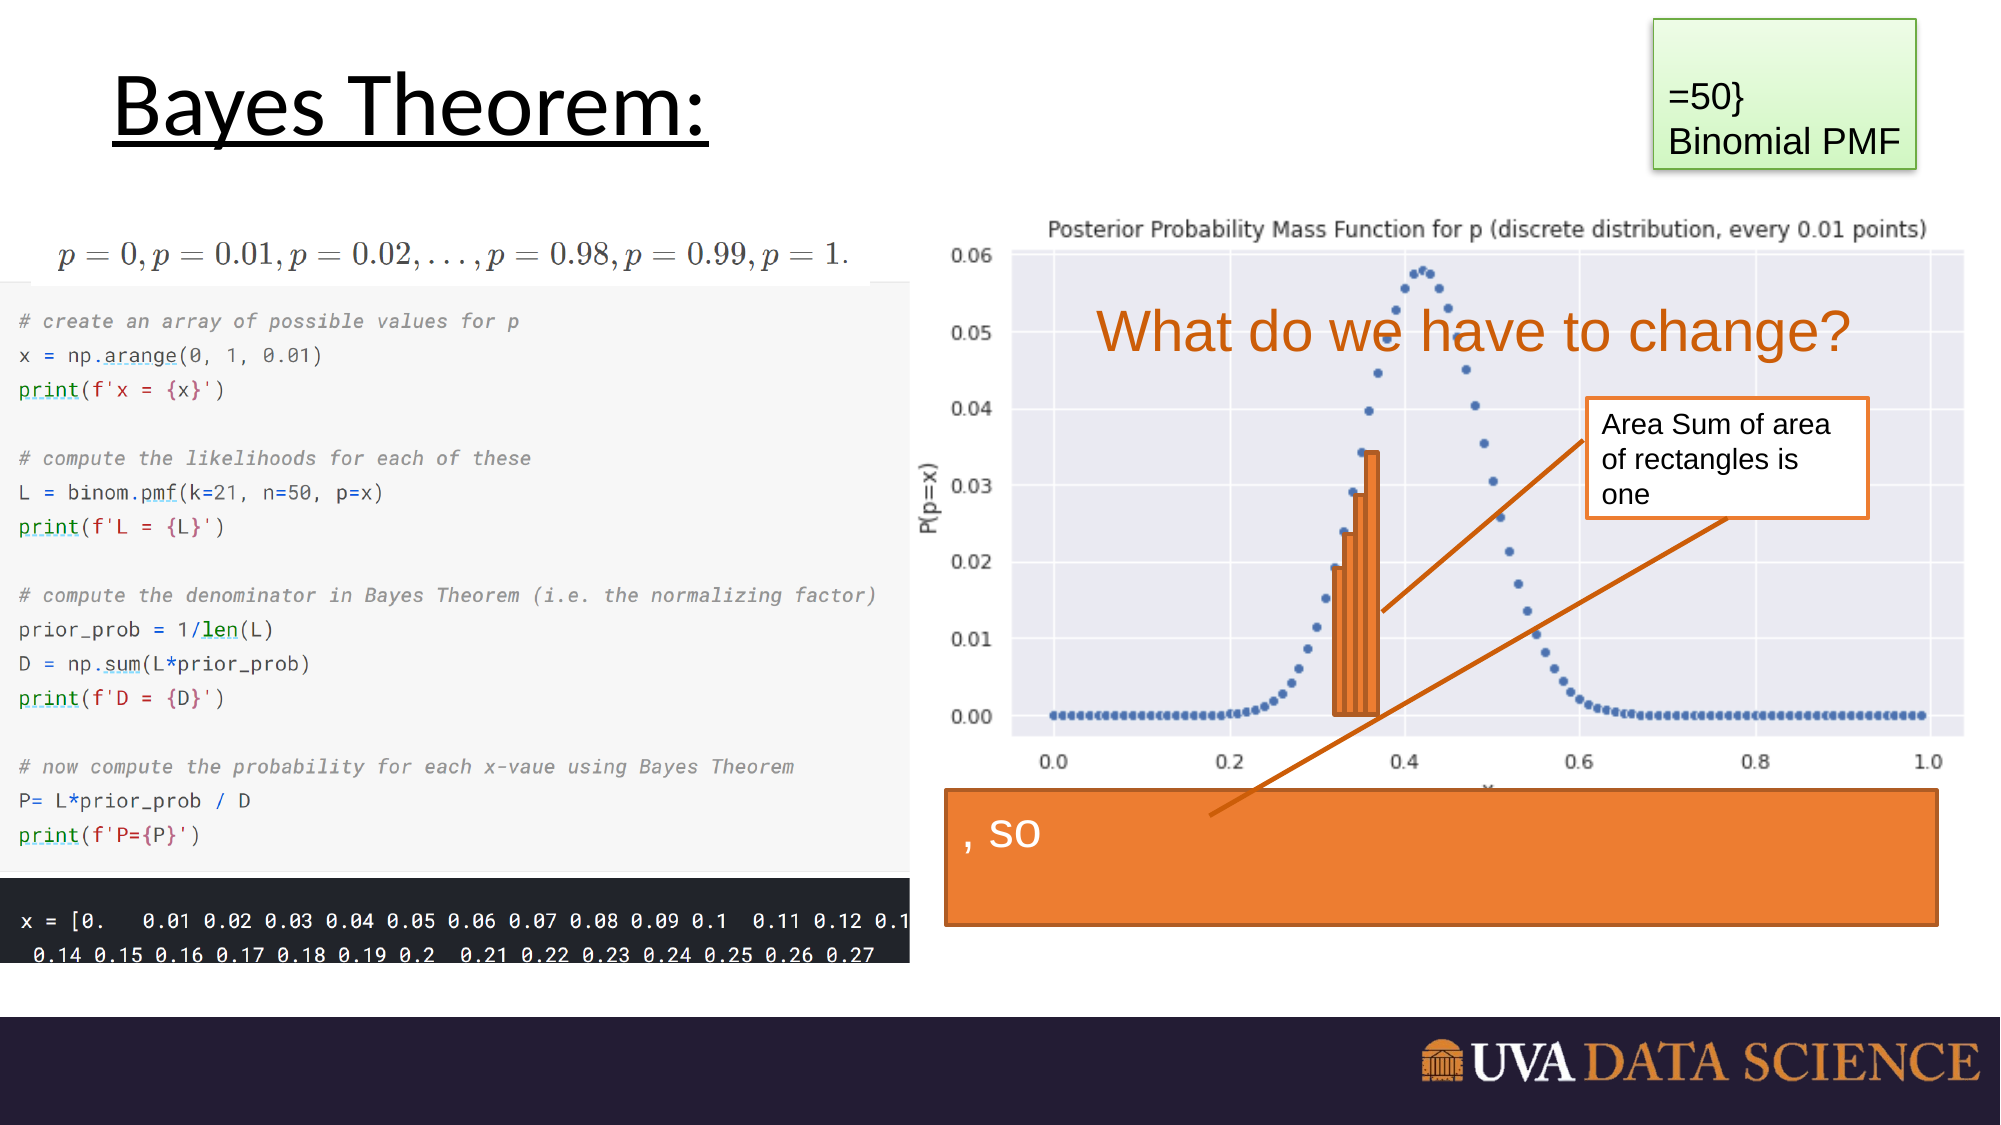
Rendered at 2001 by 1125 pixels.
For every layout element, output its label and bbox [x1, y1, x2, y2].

picture [0, 207, 1977, 964]
text_box [1209, 519, 1728, 817]
text_box [1381, 439, 1584, 517]
text_box [0, 1017, 2000, 1125]
picture [1397, 1029, 2000, 1094]
